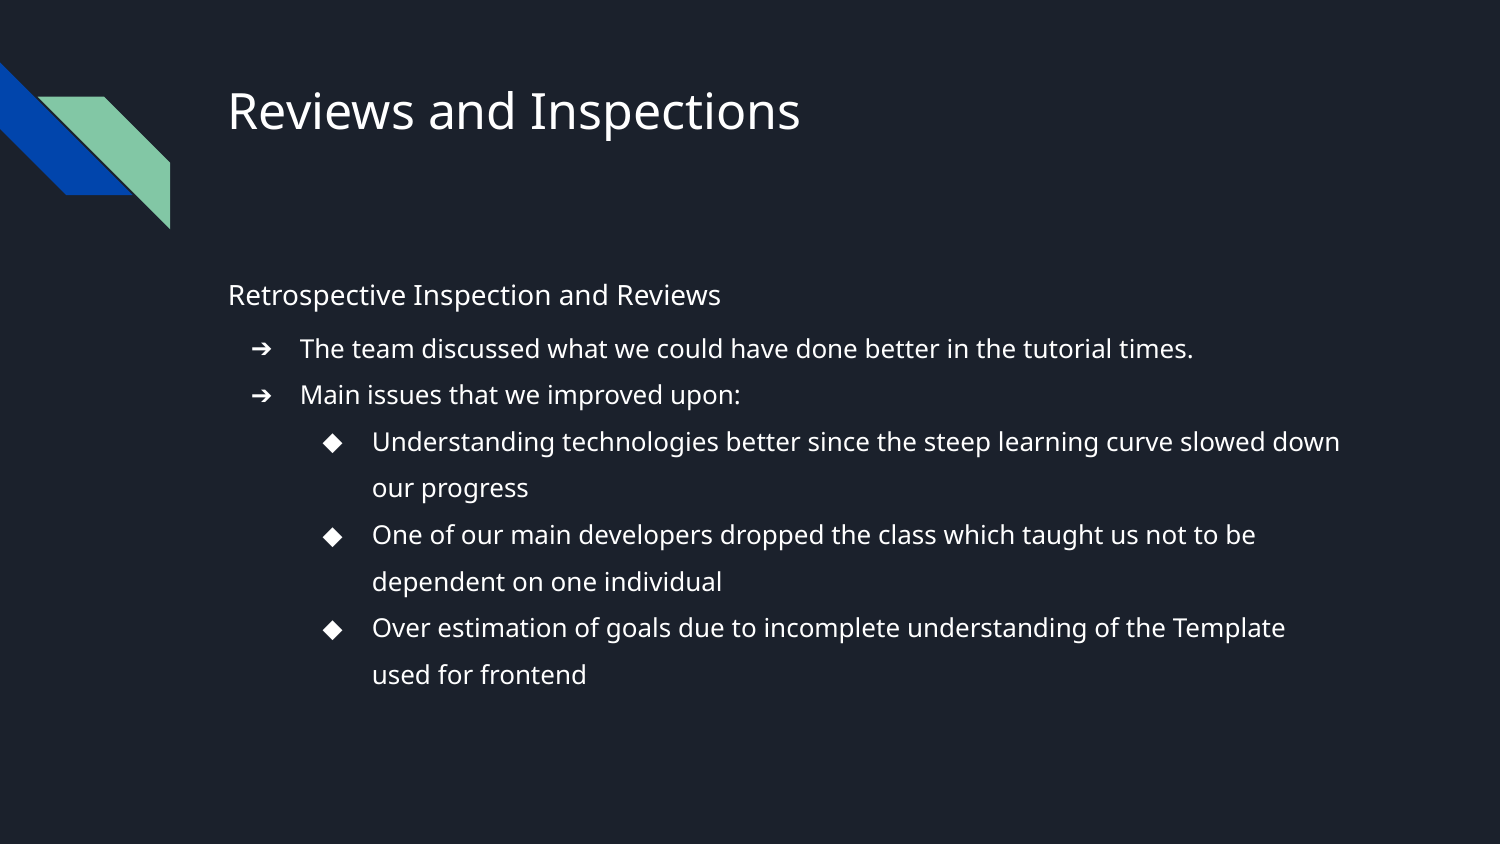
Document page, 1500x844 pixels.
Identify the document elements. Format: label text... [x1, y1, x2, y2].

list Retrospective Inspection and Reviews The team discussed what we could have done better in the tutorial times. Main issues that we improved upon: Understanding technologies better since the steep learning curve slowed down our progress One of our main developers dropped the class which taught us not to be dependent on one individual Over estimation of goals due to incomplete understanding of the Template used for frontend [212, 257, 1368, 735]
title Reviews and Inspections [212, 64, 1368, 215]
